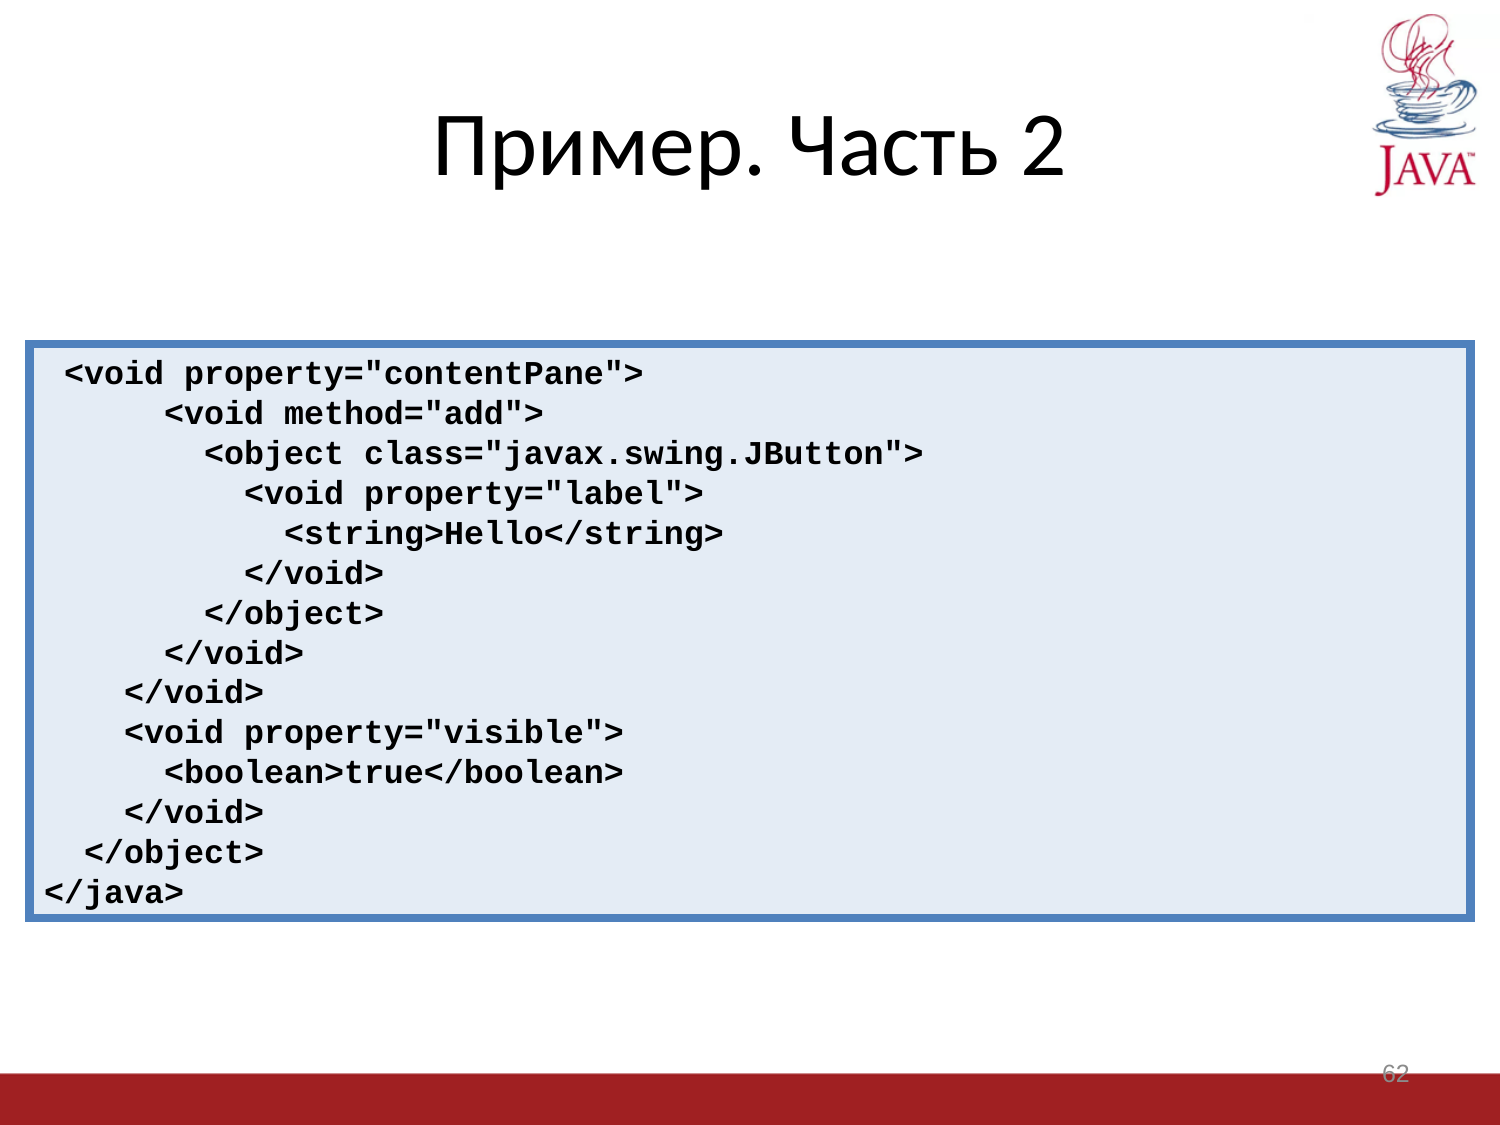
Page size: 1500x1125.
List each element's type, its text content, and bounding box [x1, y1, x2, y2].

text_box <void property="contentPane"> <void method="add"> <object class="javax.swing.JButton"> <void property="label"> <string>Hello</string> </void> </object> </void> </void> <void property="visible"> <boolean>true</boolean> </void> </object> </java> [29, 343, 1471, 918]
picture [0, 0, 1500, 1125]
title Пример. Часть 2 [75, 45, 1425, 233]
slide_number 62 [1074, 1042, 1425, 1103]
